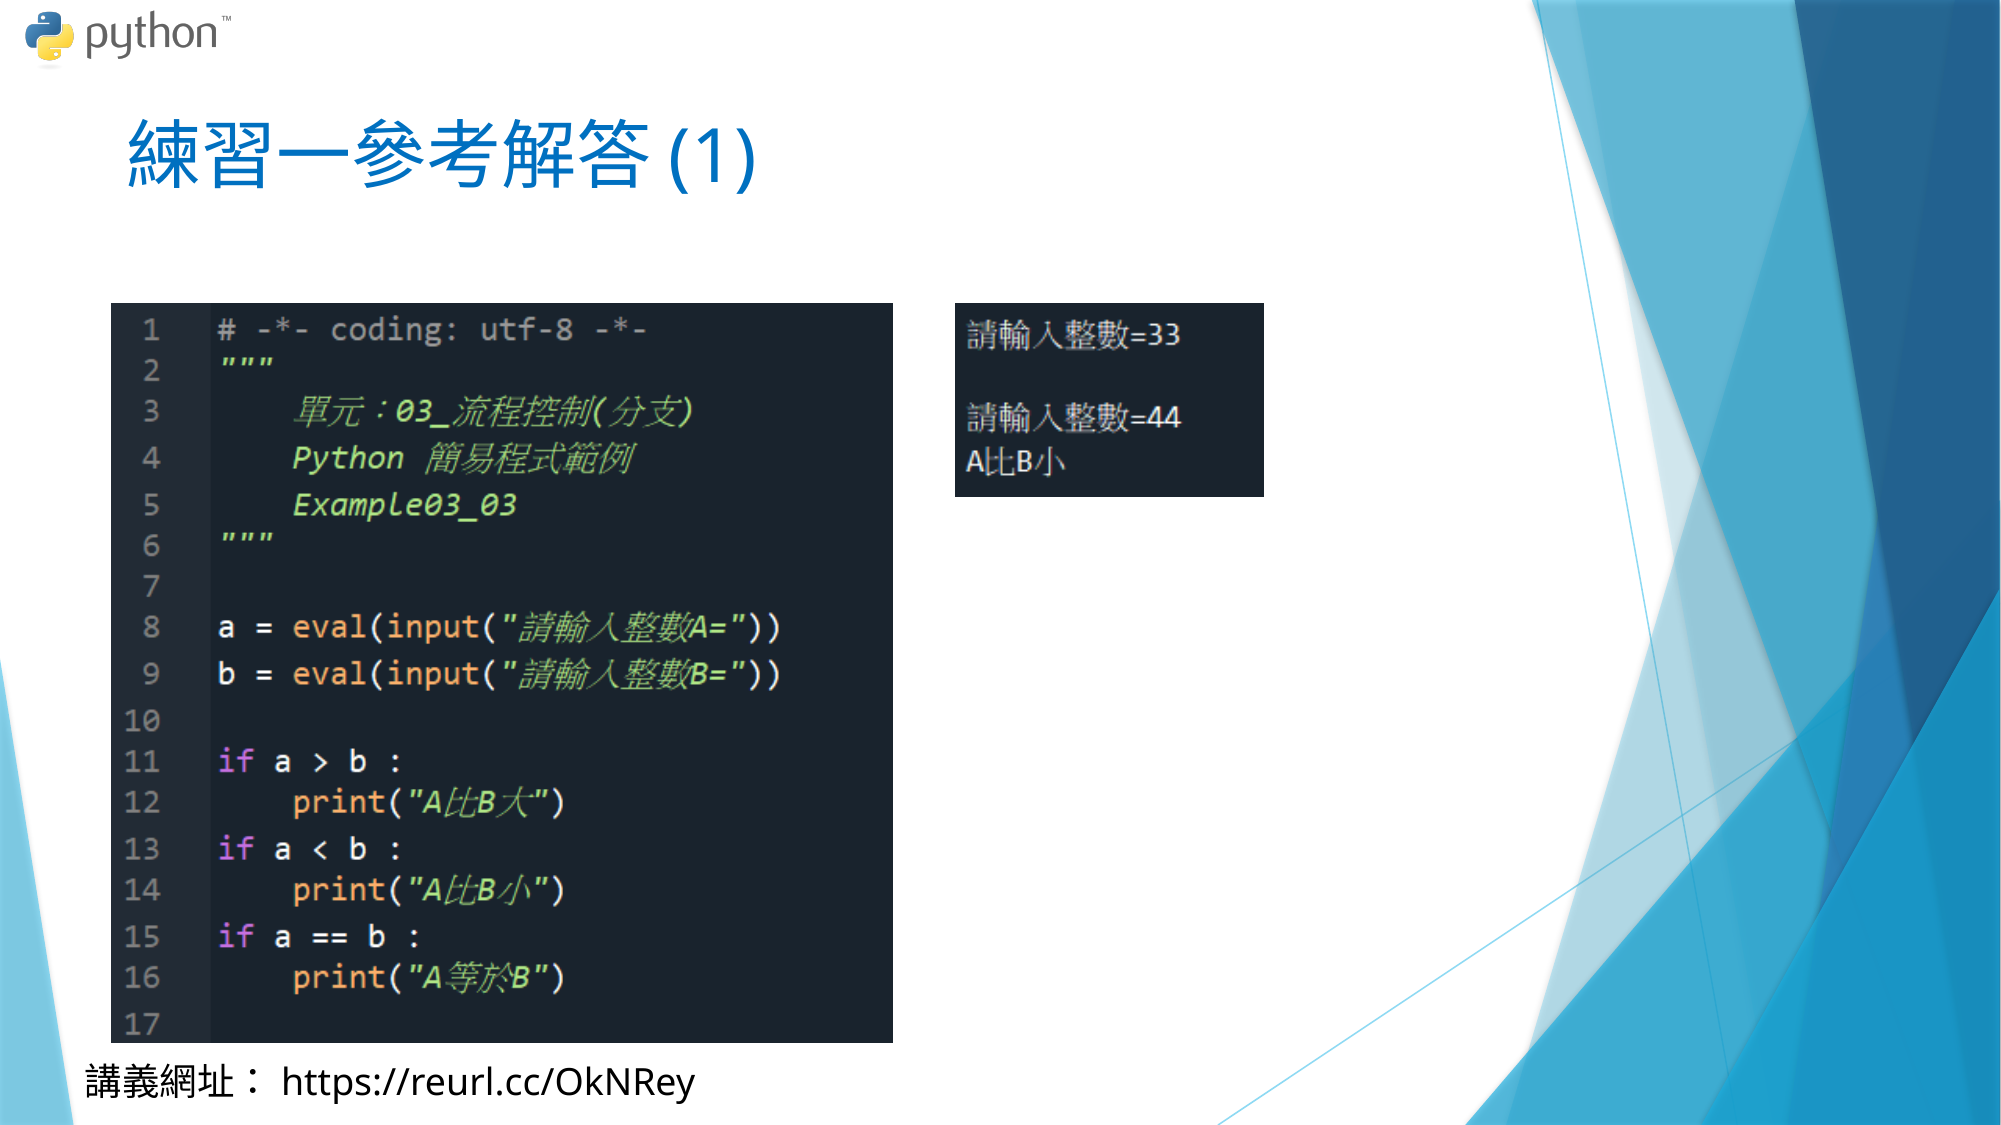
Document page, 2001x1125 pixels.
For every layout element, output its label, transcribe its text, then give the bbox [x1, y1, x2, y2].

picture [954, 302, 1264, 497]
title 練習一參考解答(1) [111, 99, 1522, 317]
picture [110, 302, 893, 1043]
picture [23, 9, 233, 71]
